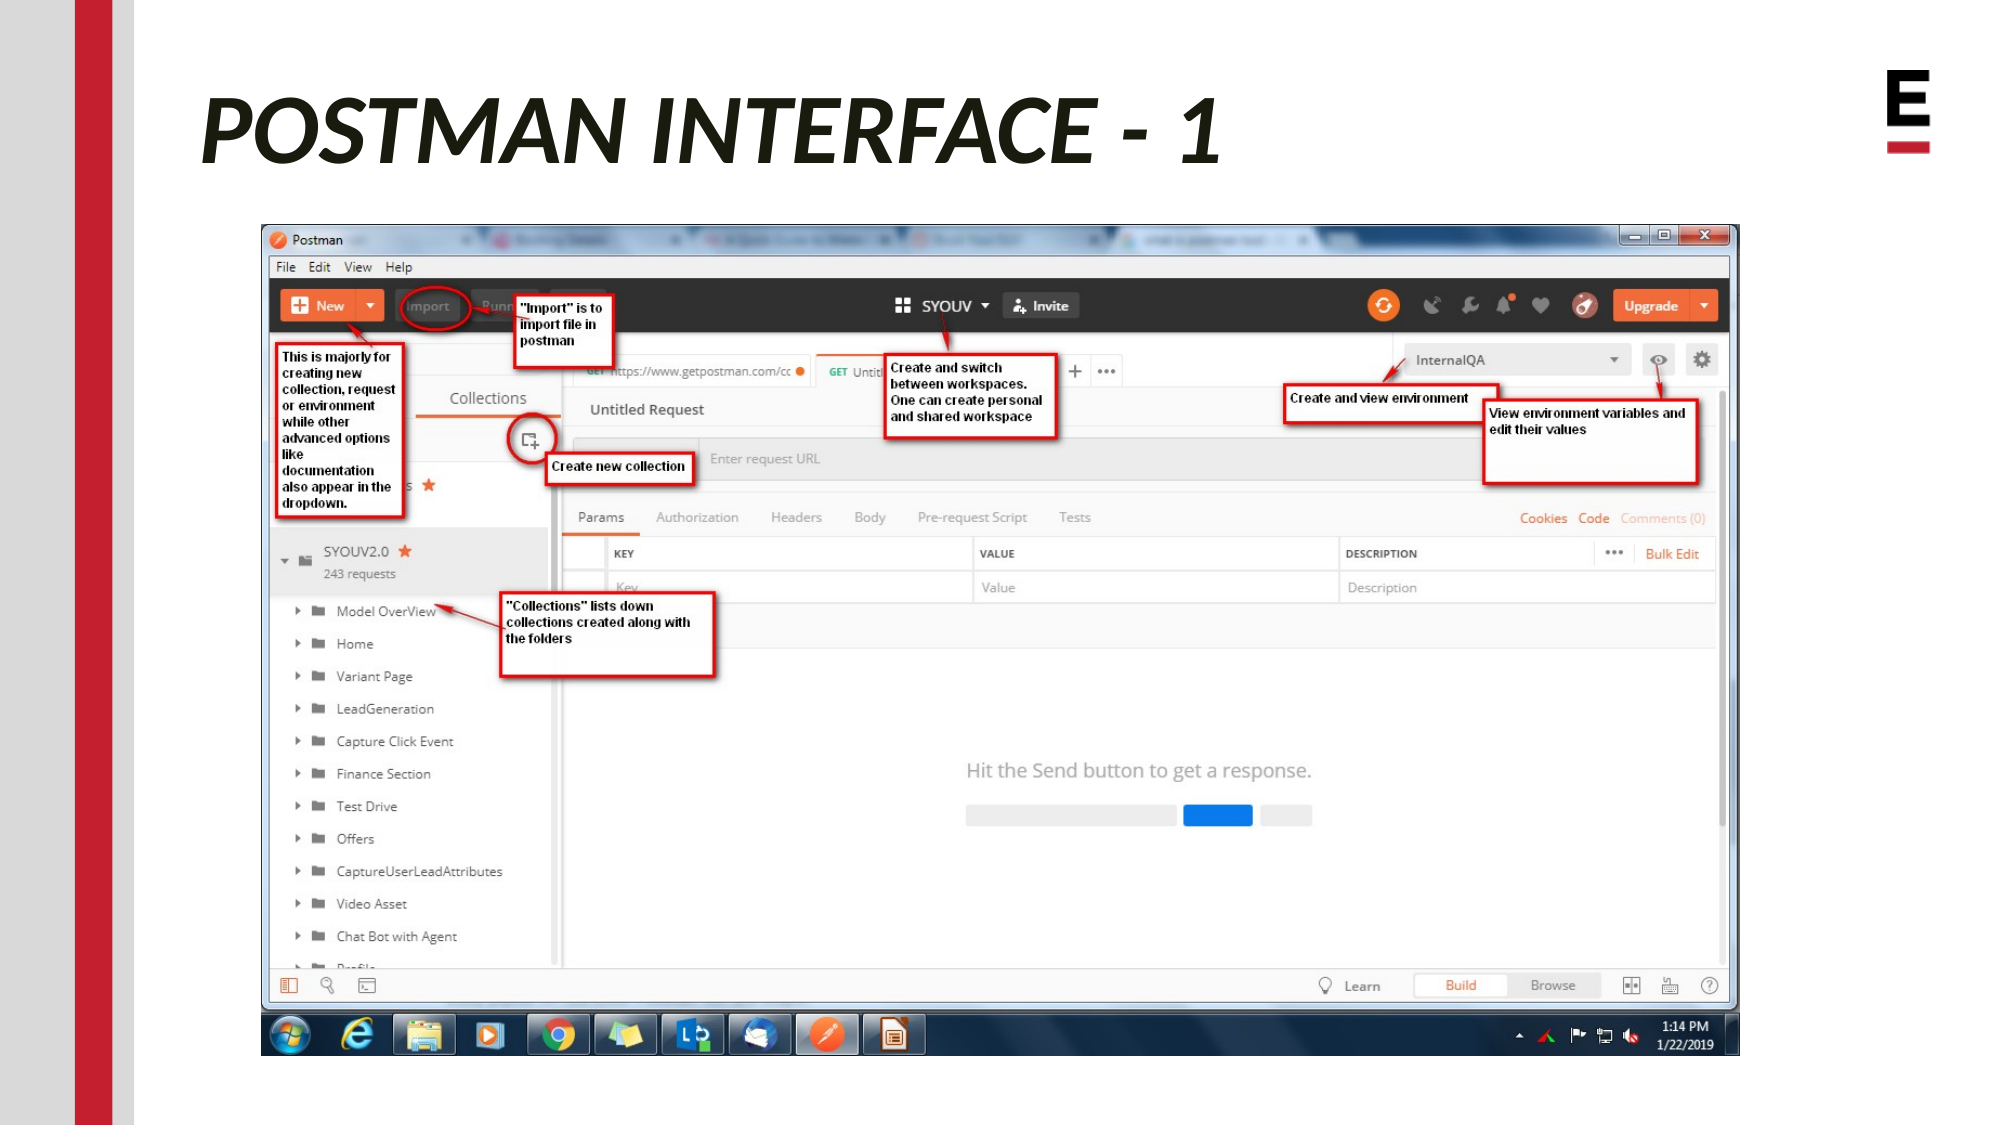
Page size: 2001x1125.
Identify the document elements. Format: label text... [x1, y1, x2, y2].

title POSTMAN INTERFACE - 1 [184, 70, 1816, 195]
picture [1886, 70, 1932, 154]
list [261, 224, 1740, 1056]
